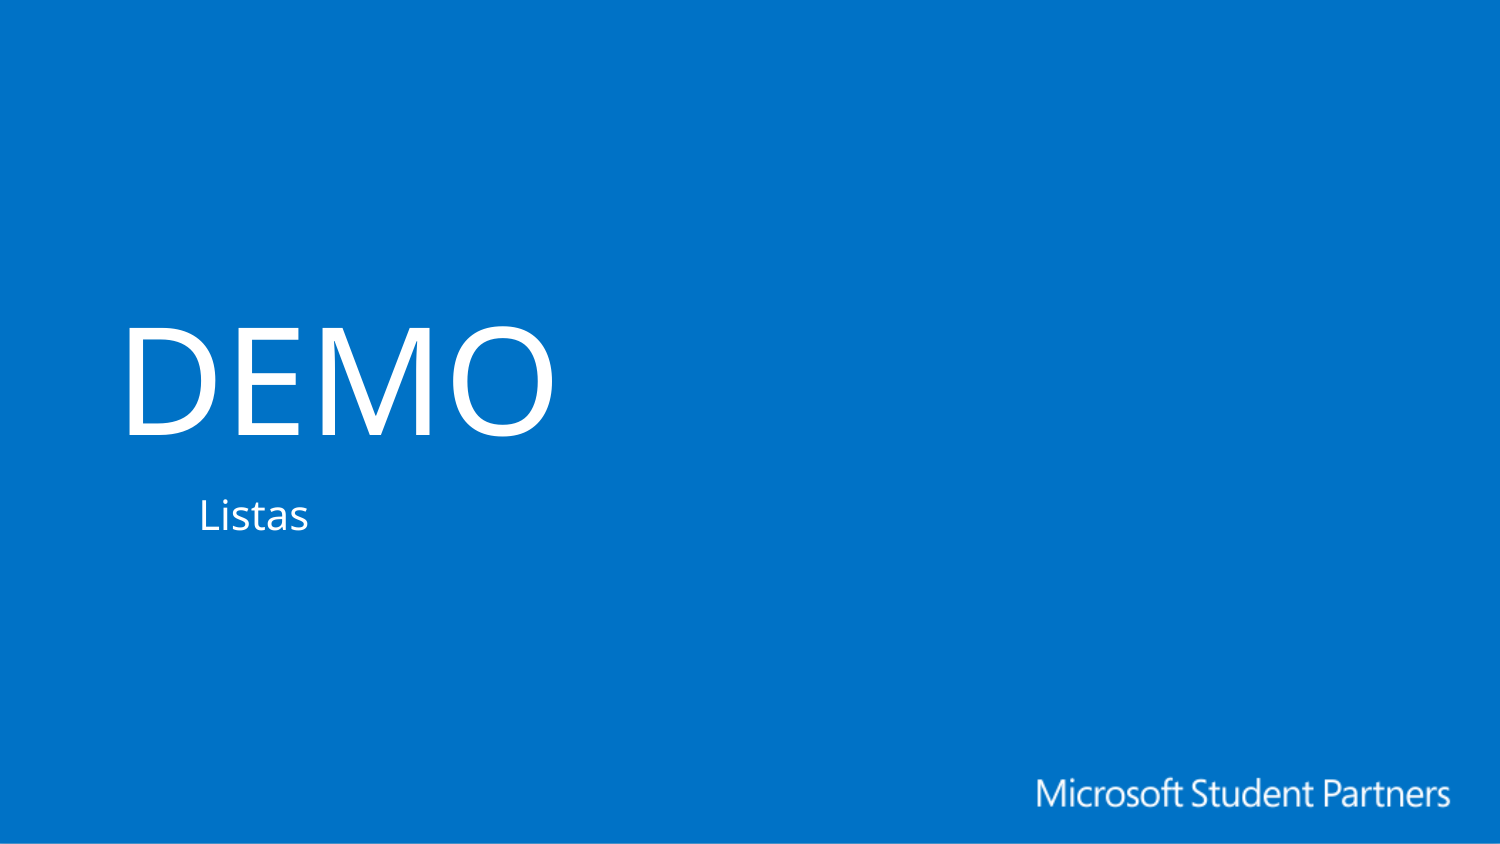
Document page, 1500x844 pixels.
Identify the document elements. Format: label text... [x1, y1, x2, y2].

title DEMO [100, 313, 1385, 494]
picture [988, 741, 1500, 844]
list Listas [183, 495, 1385, 547]
